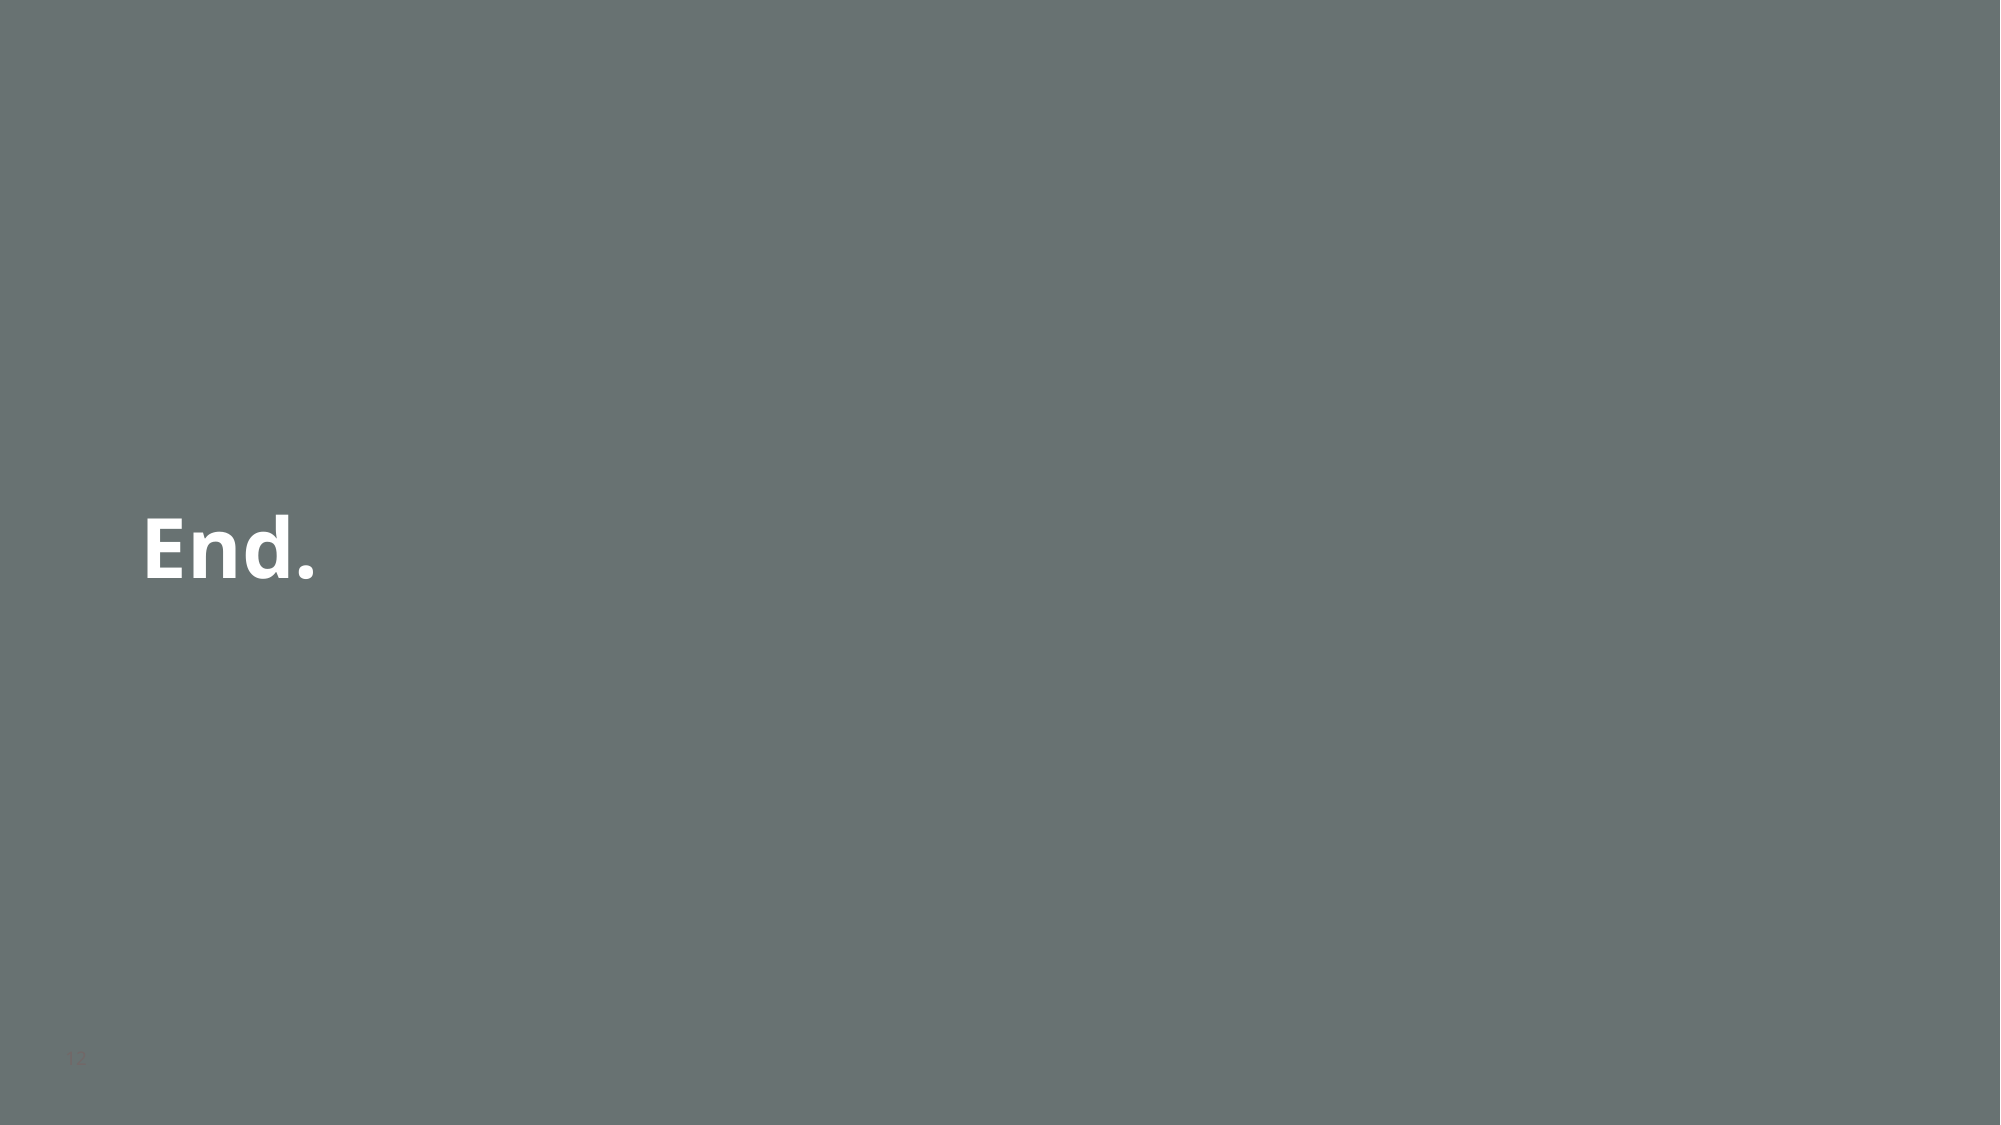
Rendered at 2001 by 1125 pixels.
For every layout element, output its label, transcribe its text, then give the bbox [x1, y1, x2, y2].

title End. [125, 468, 964, 622]
